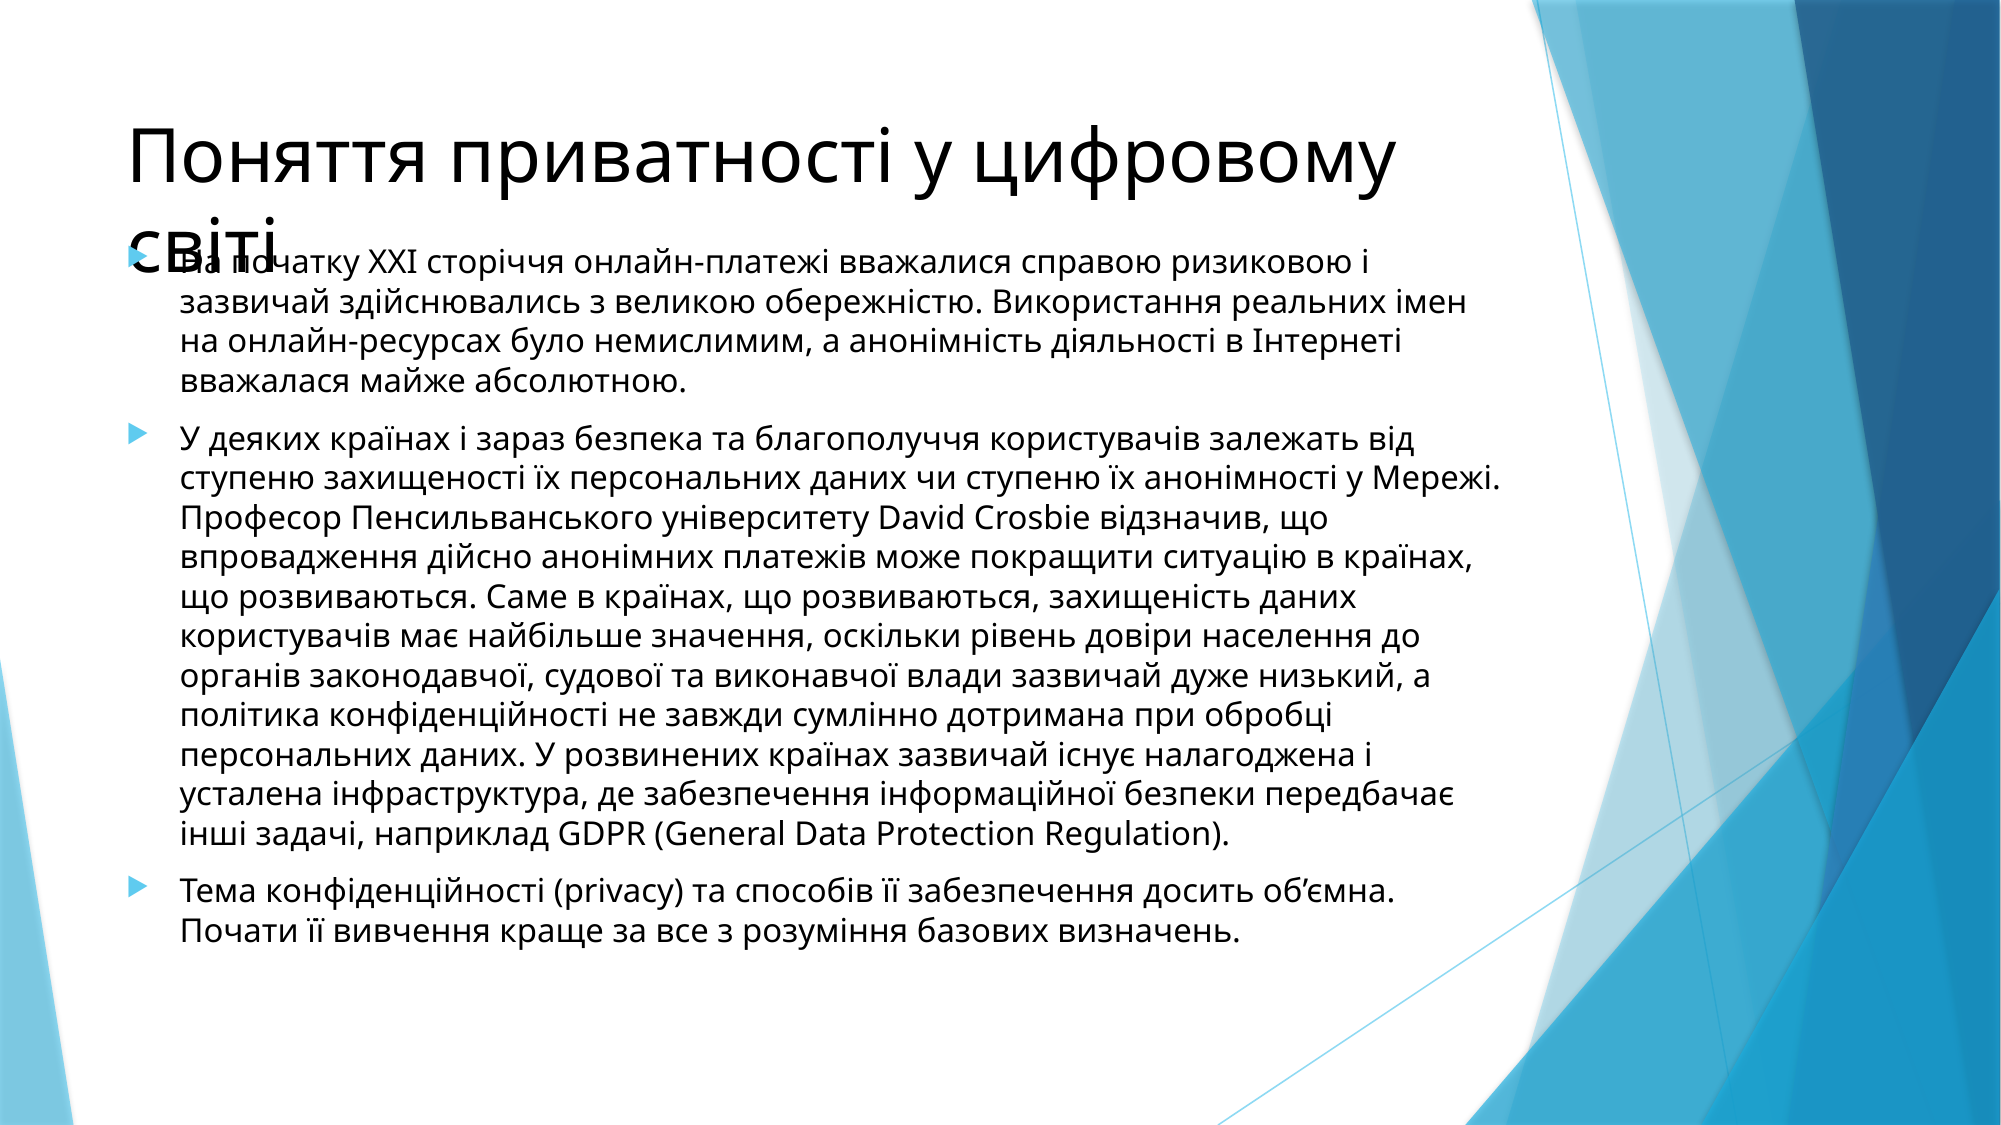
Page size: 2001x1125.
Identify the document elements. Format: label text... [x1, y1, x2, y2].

list На початку ХХI сторіччя онлайн-платежі вважалися справою ризиковою і зазвичай здійснювались з великою обережністю. Використання реальних імен на онлайн-ресурсах було немислимим, а анонімність діяльності в Інтернеті вважалася майже абсолютною. У деяких країнах і зараз безпека та благополуччя користувачів залежать від ступеню захищеності їх персональних даних чи ступеню їх анонімності у Мережі. Професор Пенсильванського університету David Crosbie відзначив, що впровадження дійсно анонімних платежів може покращити ситуацію в країнах, що розвиваються. Саме в країнах, що розвиваються, захищеність даних користувачів має найбільше значення, оскільки рівень довіри населення до органів законодавчої, судової та виконавчої влади зазвичай дуже низький, а політика конфіденційності не завжди сумлінно дотримана при обробці персональних даних. У розвинених країнах зазвичай існує налагоджена і усталена інфраструктура, де забезпечення інформаційної безпеки передбачає інші задачі, наприклад GDPR (General Data Protection Regulation). Тема конфіденційності (privacy) та способів її забезпечення досить об’ємна. Почати її вивчення краще за все з розуміння базових визначень. [111, 233, 1522, 991]
title Поняття приватності у цифровому світі [111, 99, 1522, 233]
